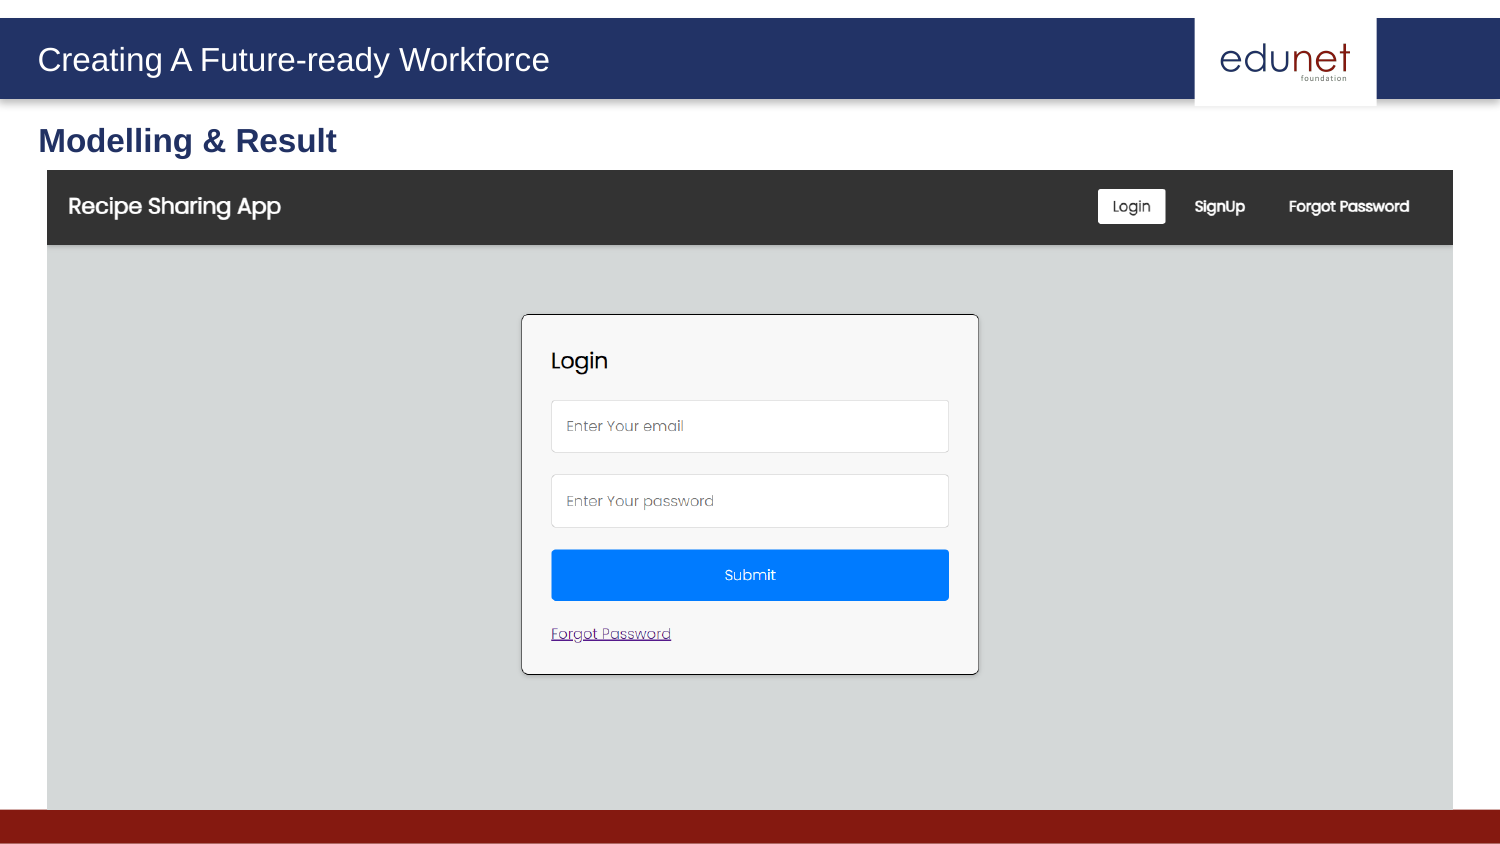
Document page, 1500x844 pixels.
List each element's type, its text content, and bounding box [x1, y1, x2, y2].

picture [1215, 38, 1356, 86]
text_box Modelling & Result [23, 112, 750, 167]
picture [47, 169, 1453, 810]
